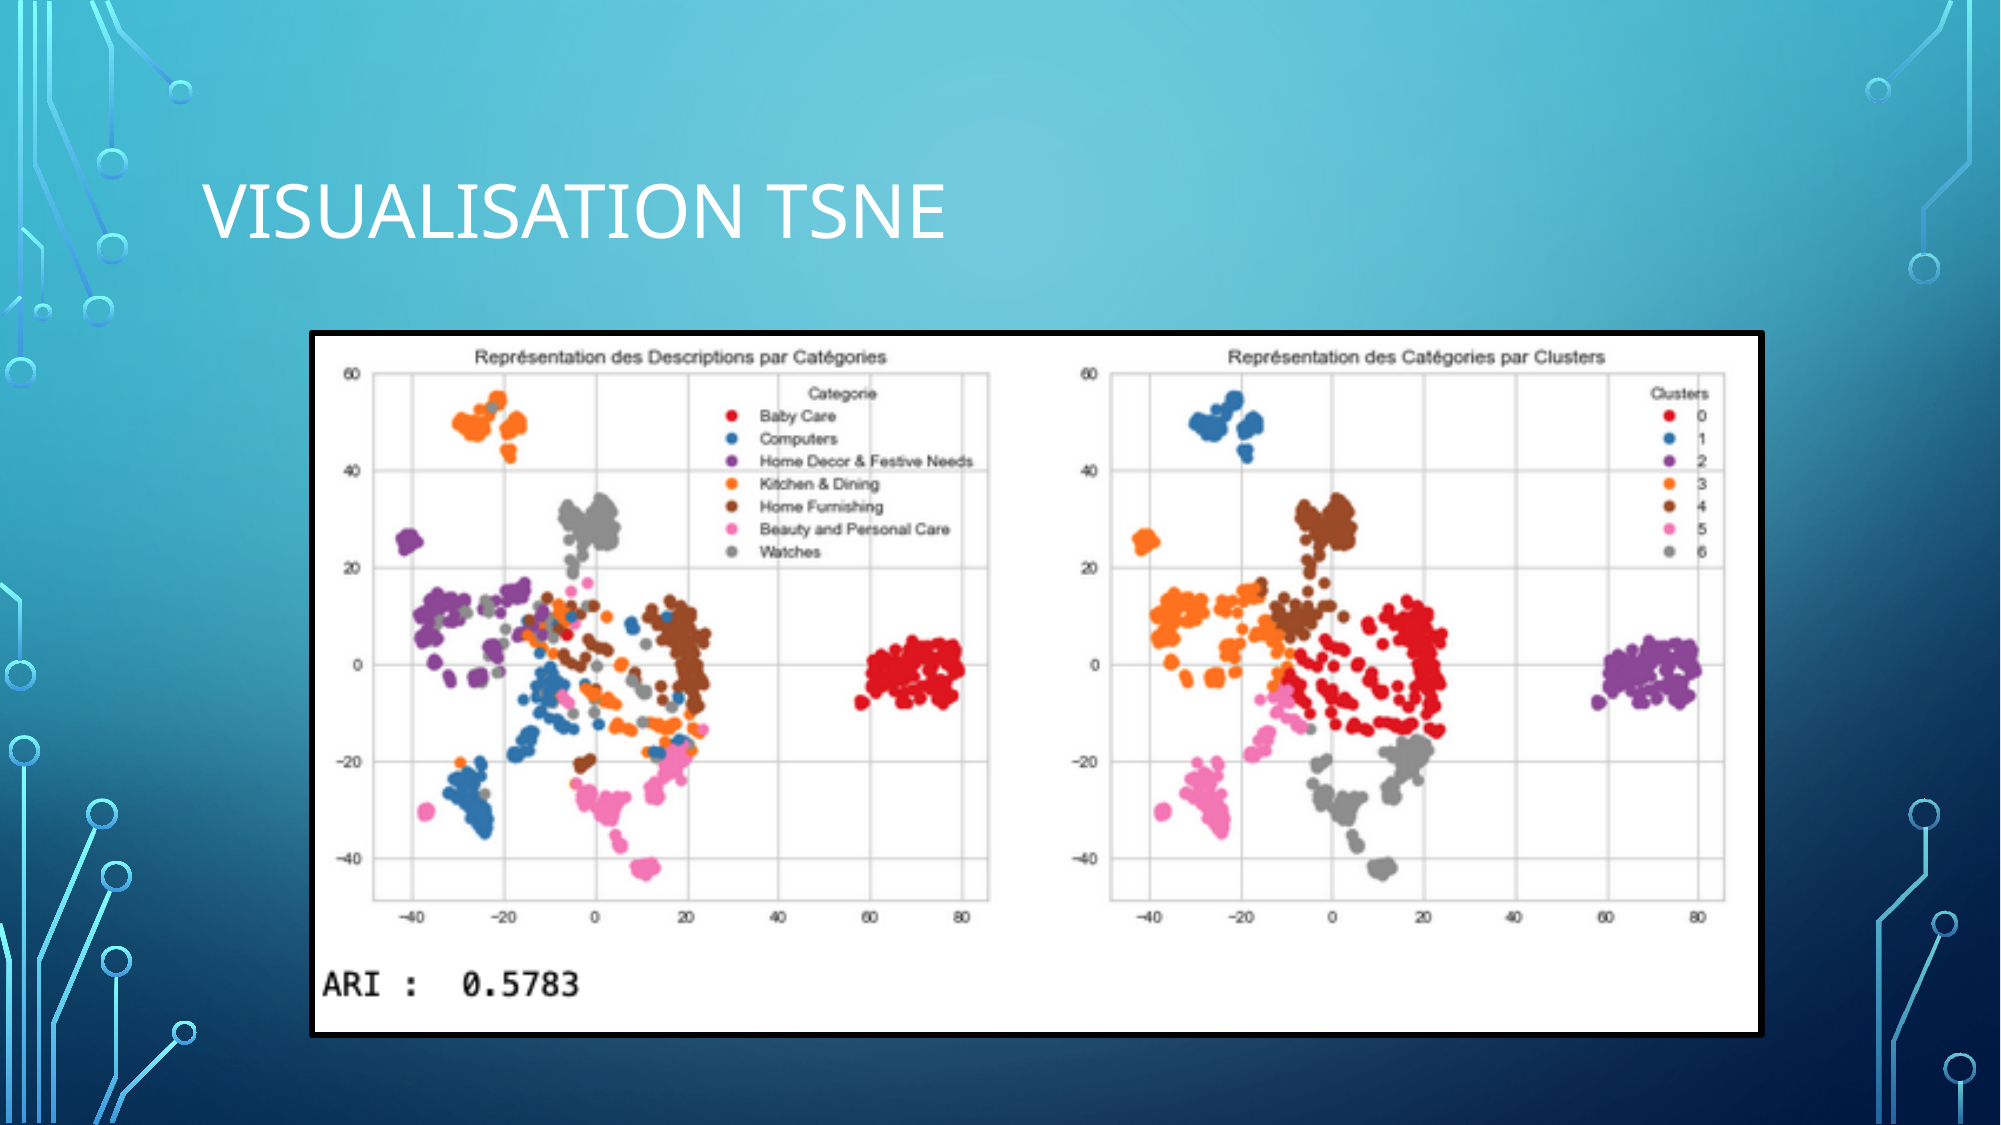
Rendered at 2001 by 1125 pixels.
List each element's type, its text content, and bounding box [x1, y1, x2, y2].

title VISUALISATION TSNE [187, 93, 1813, 336]
picture [314, 335, 1759, 1032]
